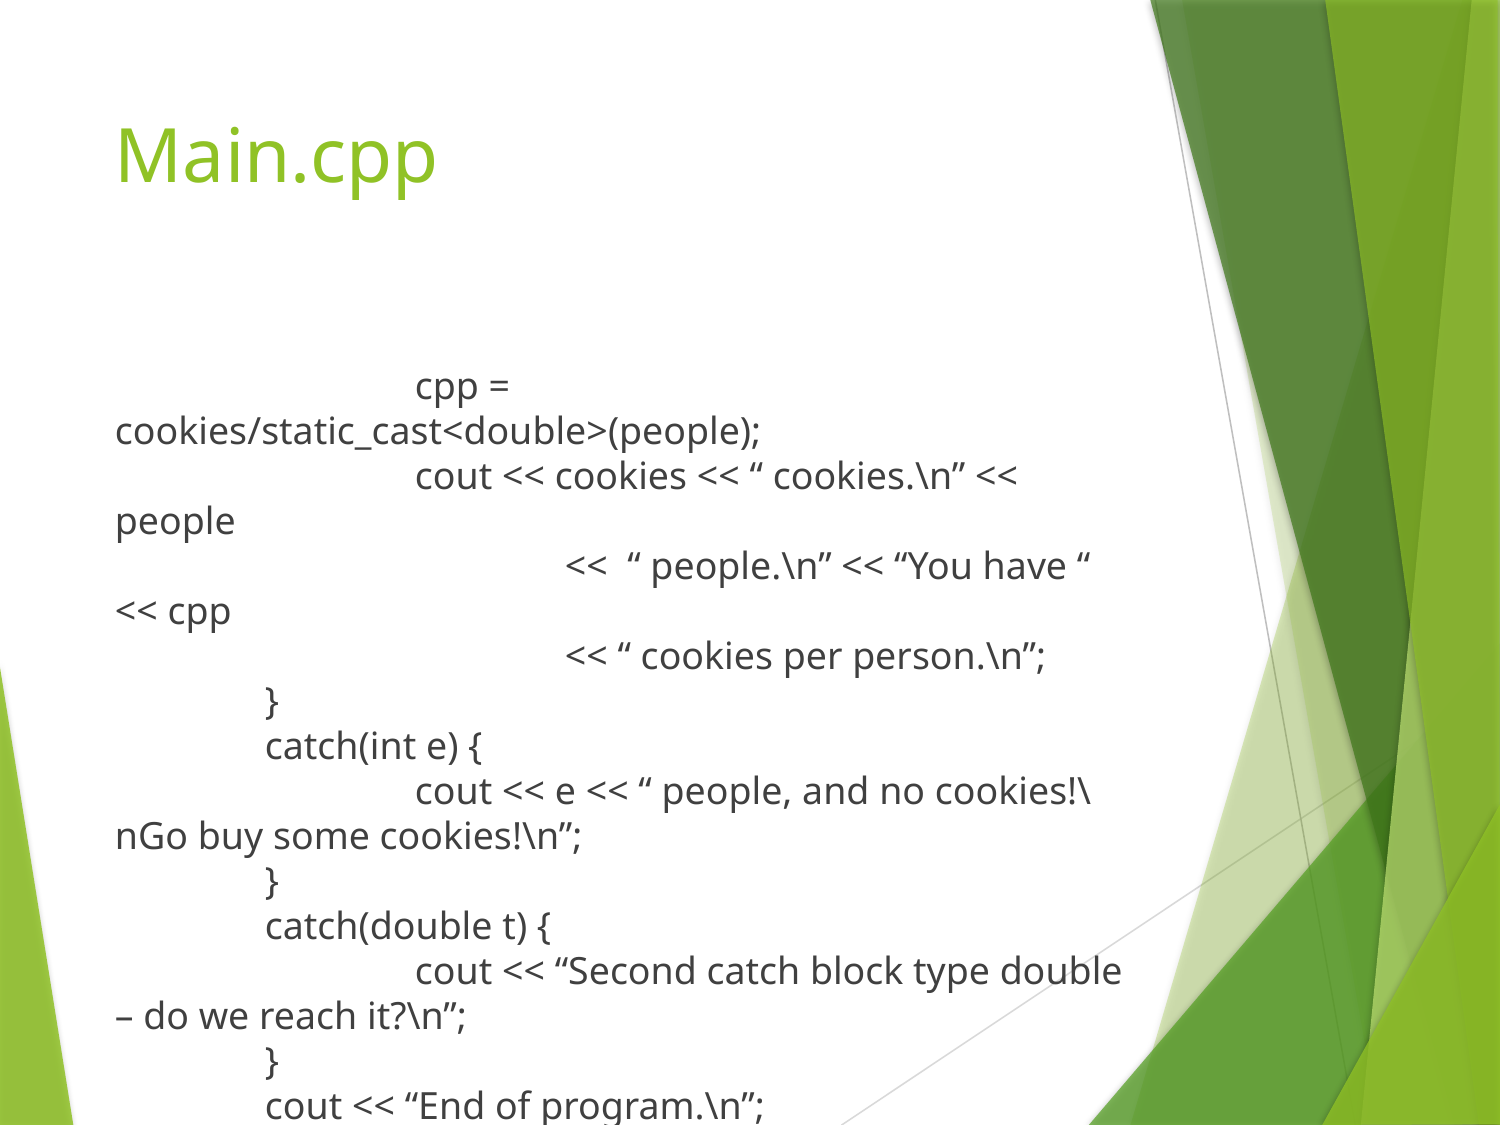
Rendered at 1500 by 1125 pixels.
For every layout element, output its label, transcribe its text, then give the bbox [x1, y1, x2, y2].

list cpp = cookies/static_cast<double>(people); cout << cookies << “ cookies.\n” << people << “ people.\n” << “You have “ << cpp << “ cookies per person.\n”; } catch(int e) { cout << e << “ people, and no cookies!\nGo buy some cookies!\n”; } catch(double t) { cout << “Second catch block type double – do we reach it?\n”; } cout << “End of program.\n”; return 0; } [99, 354, 1142, 992]
title Main.cpp [99, 99, 1142, 317]
